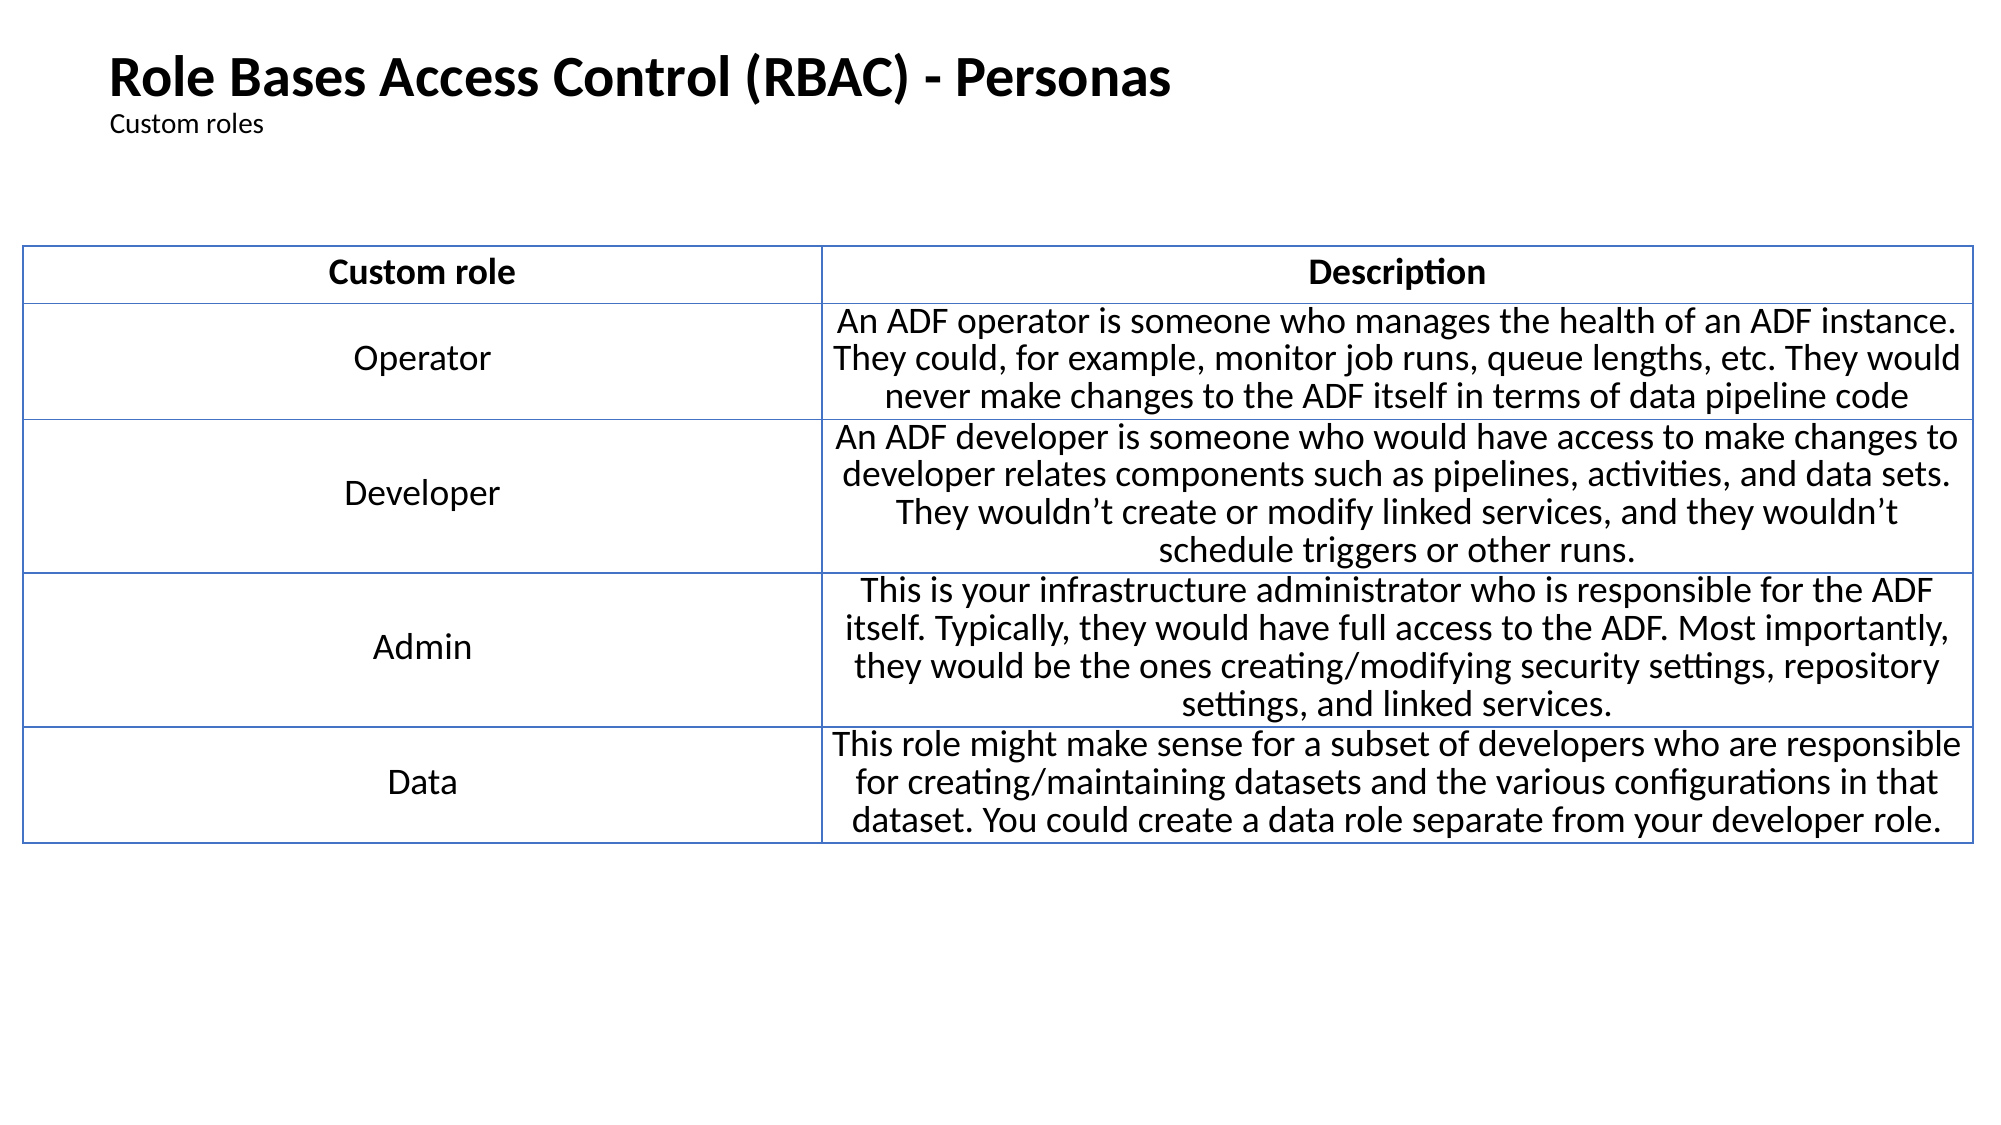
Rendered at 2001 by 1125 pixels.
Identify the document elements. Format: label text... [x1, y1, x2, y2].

table_header Description [823, 247, 1972, 303]
table_cell Admin [24, 574, 821, 726]
table_cell An ADF developer is someone who would have access to make changes to developer relates components such as pipelines, activities, and data sets. They wouldn’t create or modify linked services, and they wouldn’t schedule triggers or other runs. [823, 420, 1972, 572]
table_cell An ADF operator is someone who manages the health of an ADF instance. They could, for example, monitor job runs, queue lengths, etc. They would never make changes to the ADF itself in terms of data pipeline code [823, 304, 1972, 419]
table_cell This role might make sense for a subset of developers who are responsible for creating/maintaining datasets and the various configurations in that dataset. You could create a data role separate from your developer role. [823, 728, 1972, 842]
table_cell This is your infrastructure administrator who is responsible for the ADF itself. Typically, they would have full access to the ADF. Most importantly, they would be the ones creating/modifying security settings, repository settings, and linked services. [823, 574, 1972, 726]
table_cell Developer [24, 420, 821, 572]
table_header Custom role [24, 247, 821, 303]
table_cell Data [24, 728, 821, 842]
table_cell Operator [24, 304, 821, 419]
text_box Role Bases Access Control (RBAC) - Personas Custom roles [95, 38, 1933, 137]
